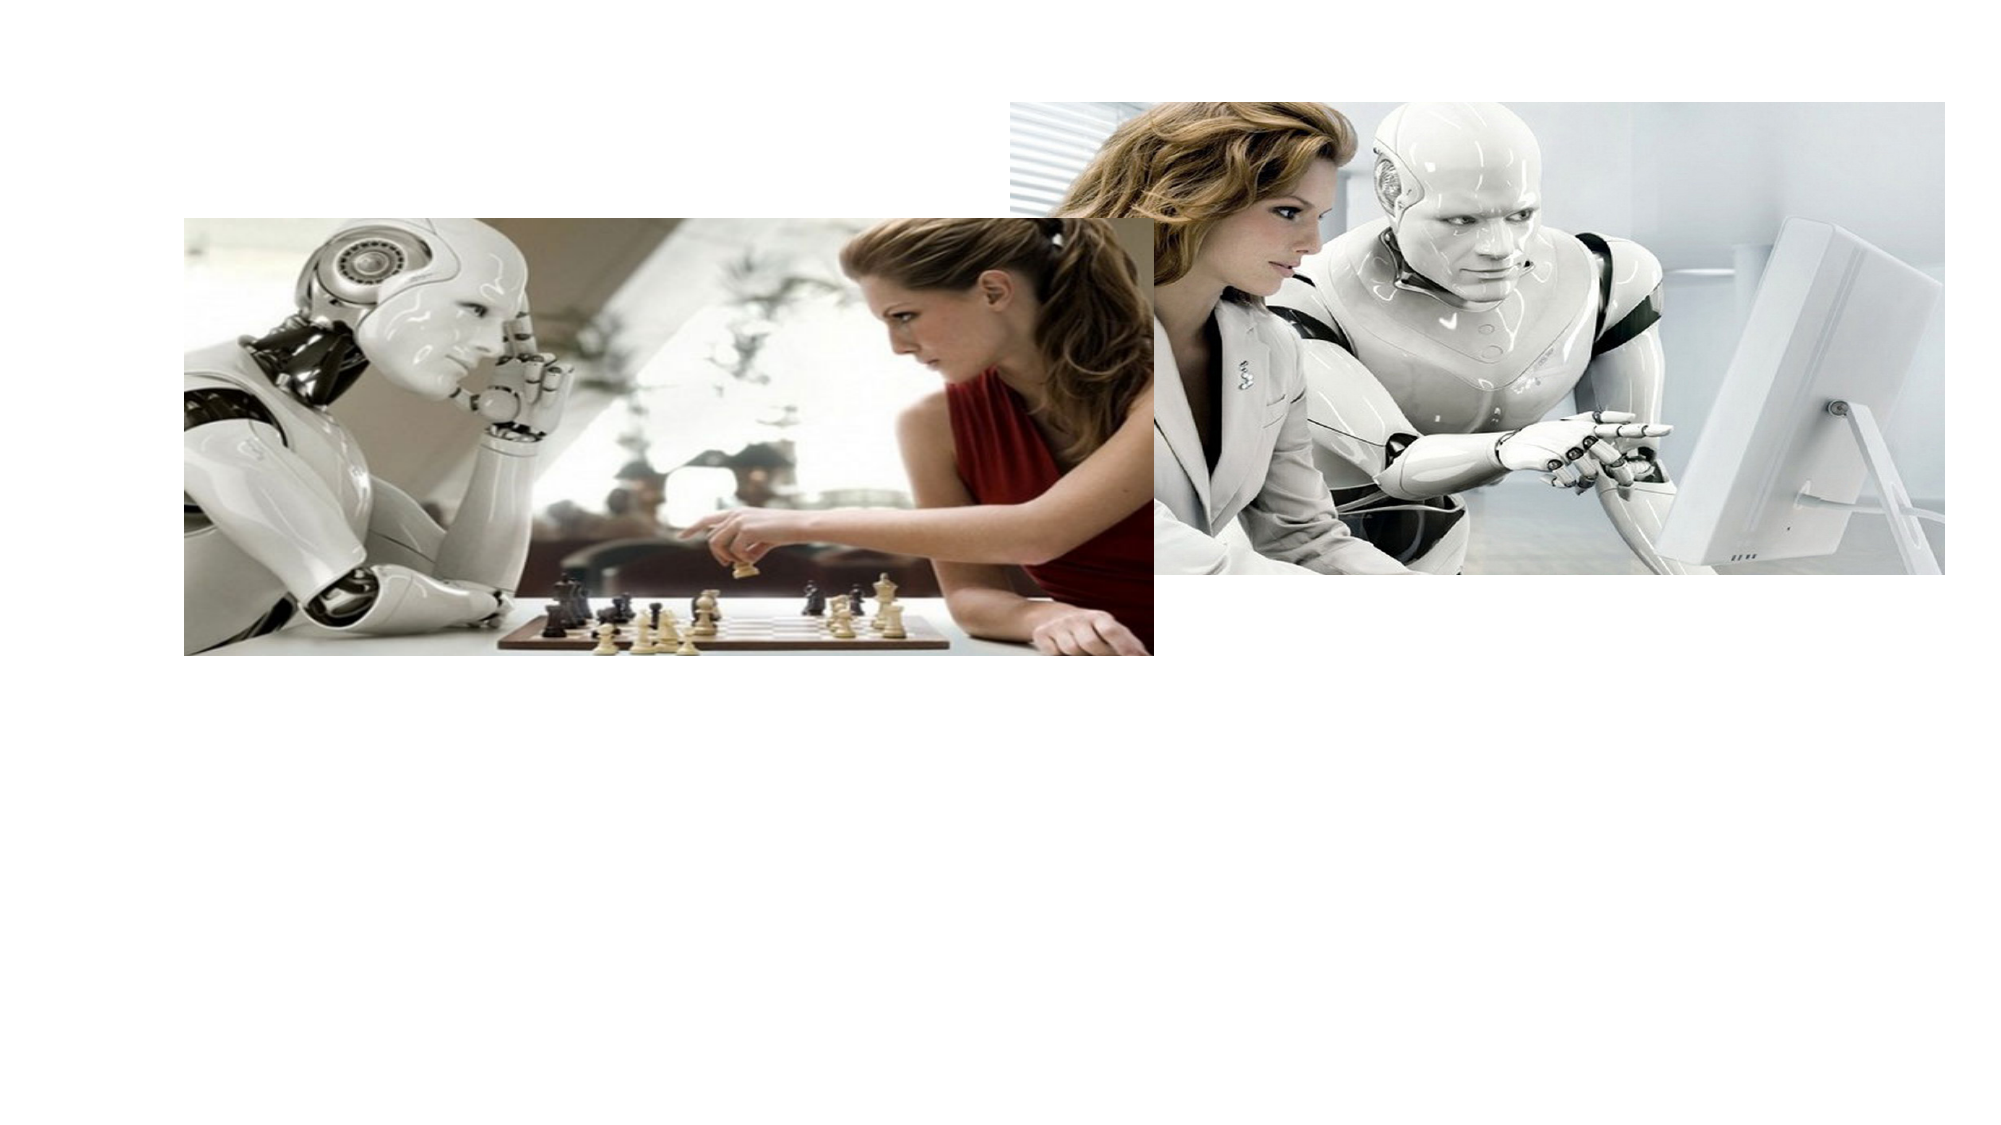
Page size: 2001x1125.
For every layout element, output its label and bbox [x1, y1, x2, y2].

picture [183, 102, 1946, 656]
